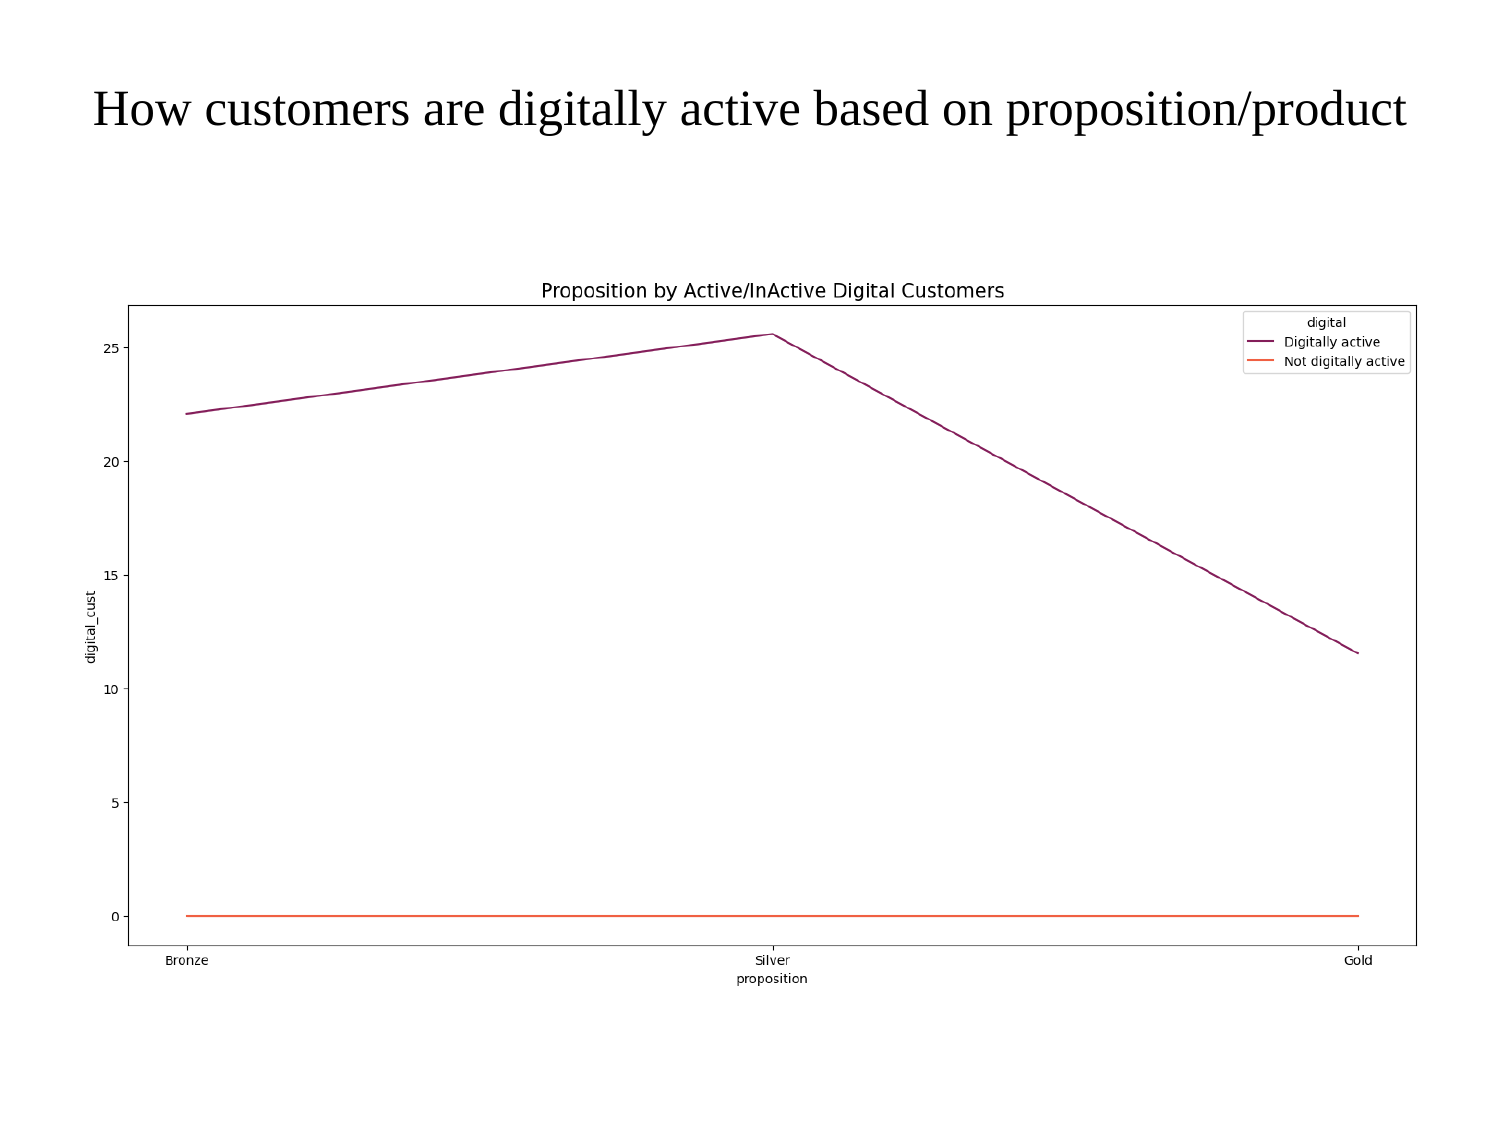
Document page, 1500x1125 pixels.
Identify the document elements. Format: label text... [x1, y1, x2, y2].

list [74, 273, 1426, 994]
title How customers are digitally active based on proposition/product [75, 45, 1425, 233]
